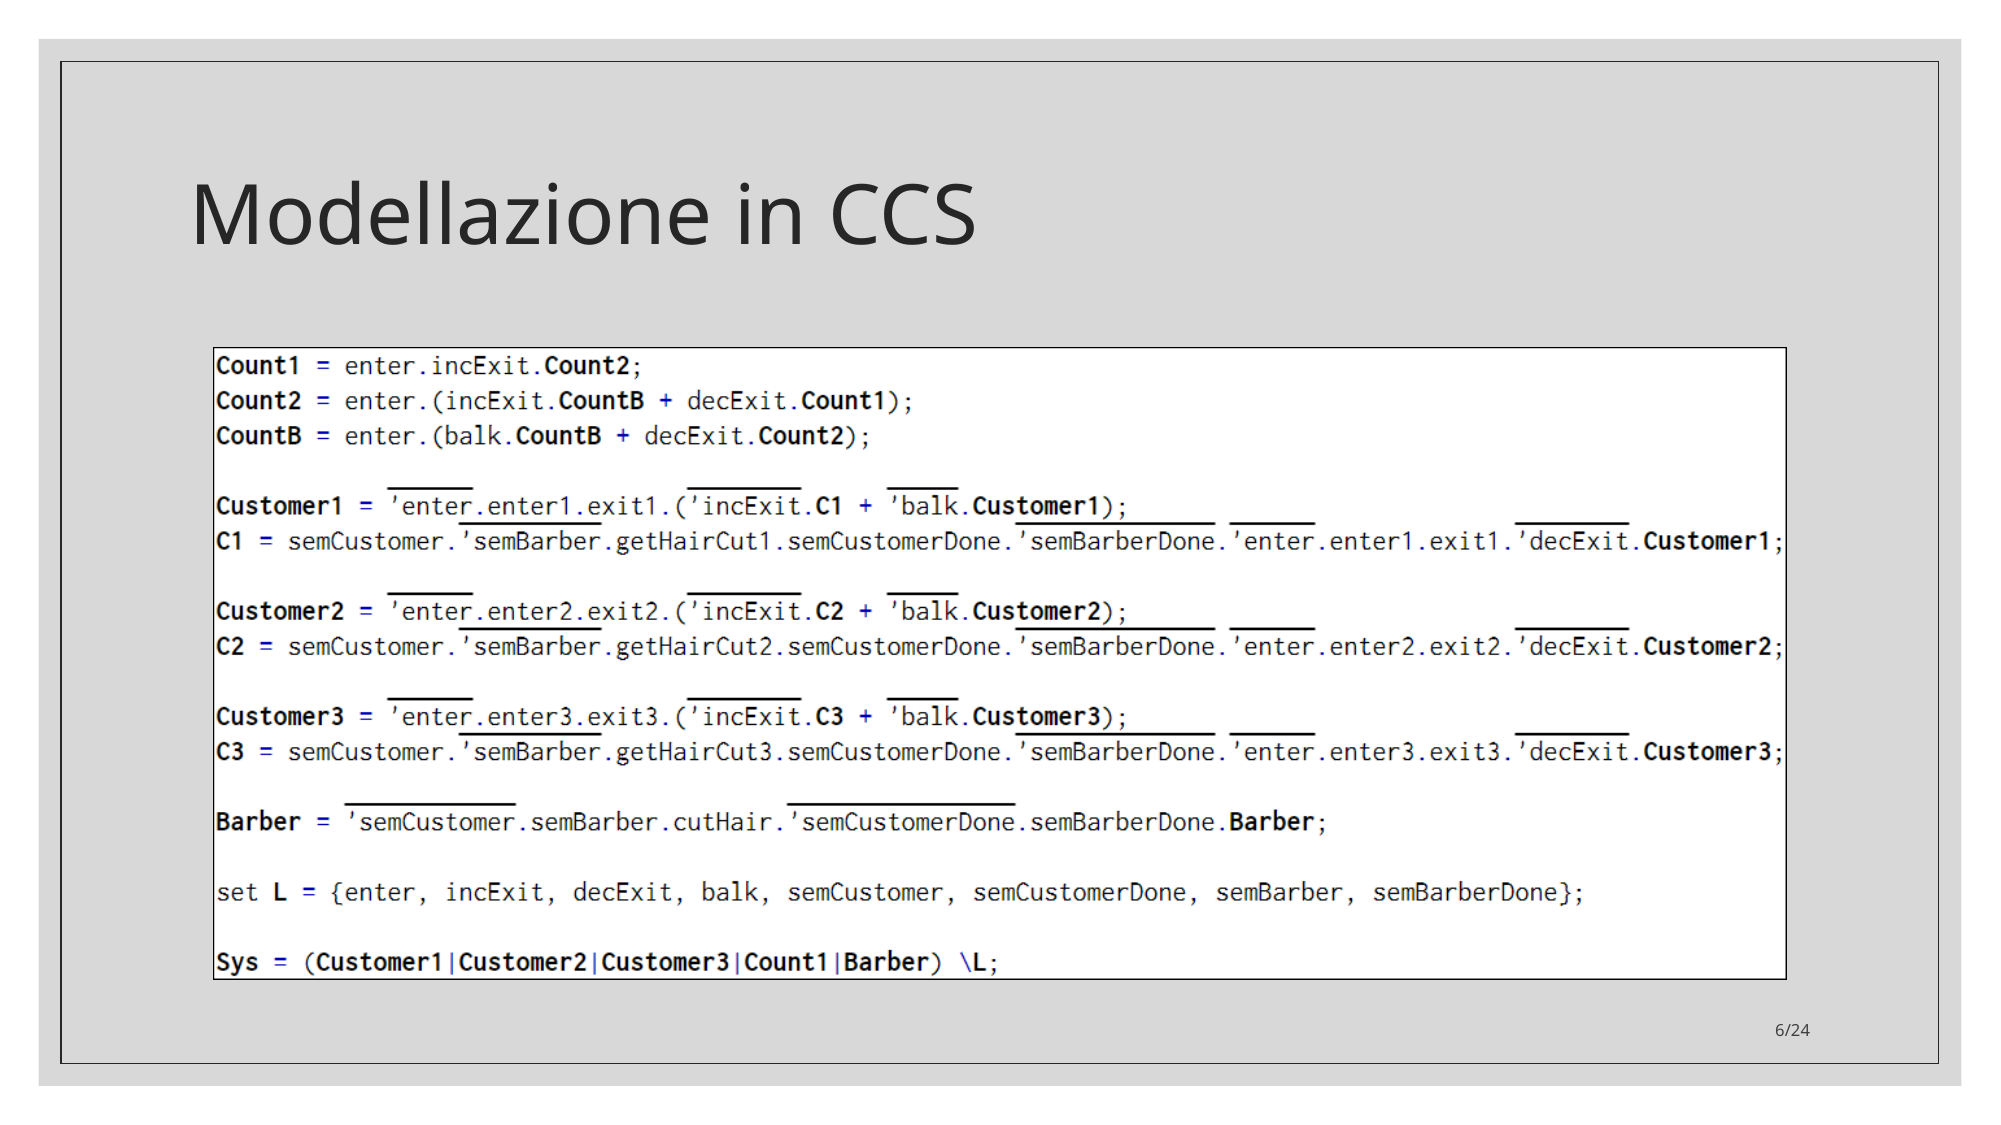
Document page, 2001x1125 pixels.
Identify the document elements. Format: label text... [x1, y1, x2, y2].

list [213, 347, 1787, 980]
title Modellazione in CCS [174, 105, 1825, 331]
slide_number 6/24 [1687, 990, 1825, 1050]
